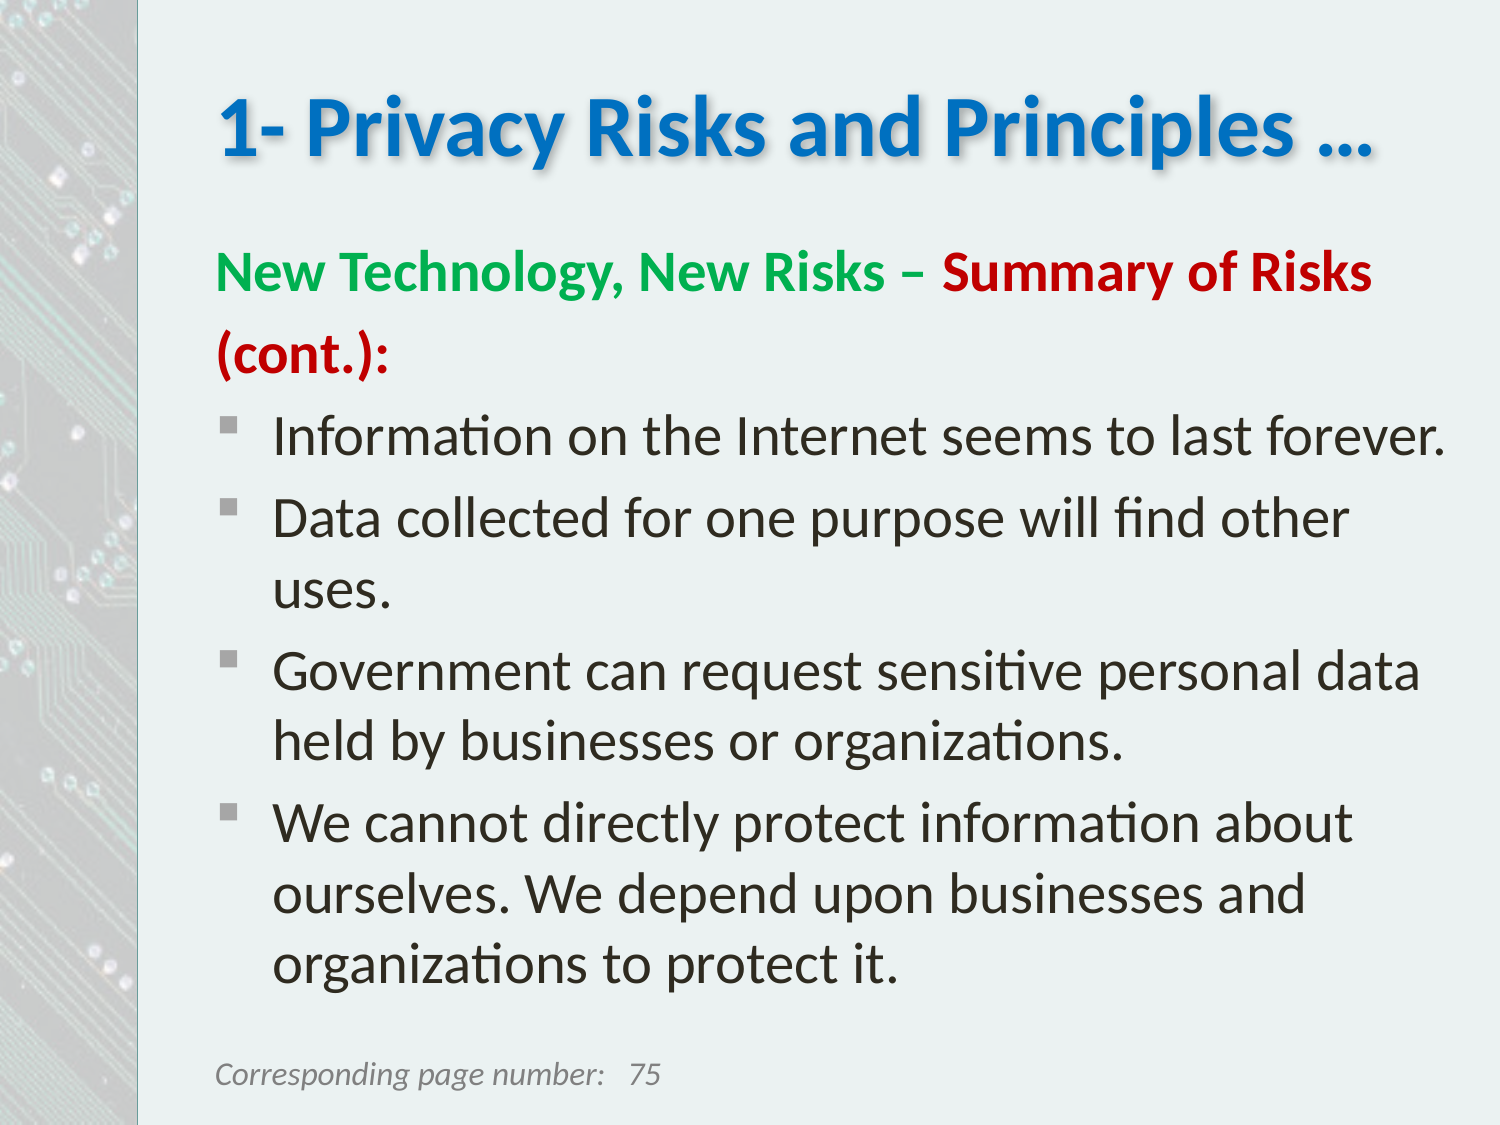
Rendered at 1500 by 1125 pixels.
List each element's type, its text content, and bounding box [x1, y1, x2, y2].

list New Technology, New Risks – Summary of Risks (cont.): Information on the Internet seems to last forever. Data collected for one purpose will find other uses. Government can request sensitive personal data held by businesses or organizations. We cannot directly protect information about ourselves. We depend upon businesses and organizations to protect it. [200, 224, 1475, 1025]
list 75 [612, 1044, 1000, 1107]
title 1- Privacy Risks and Principles … [200, 37, 1438, 206]
